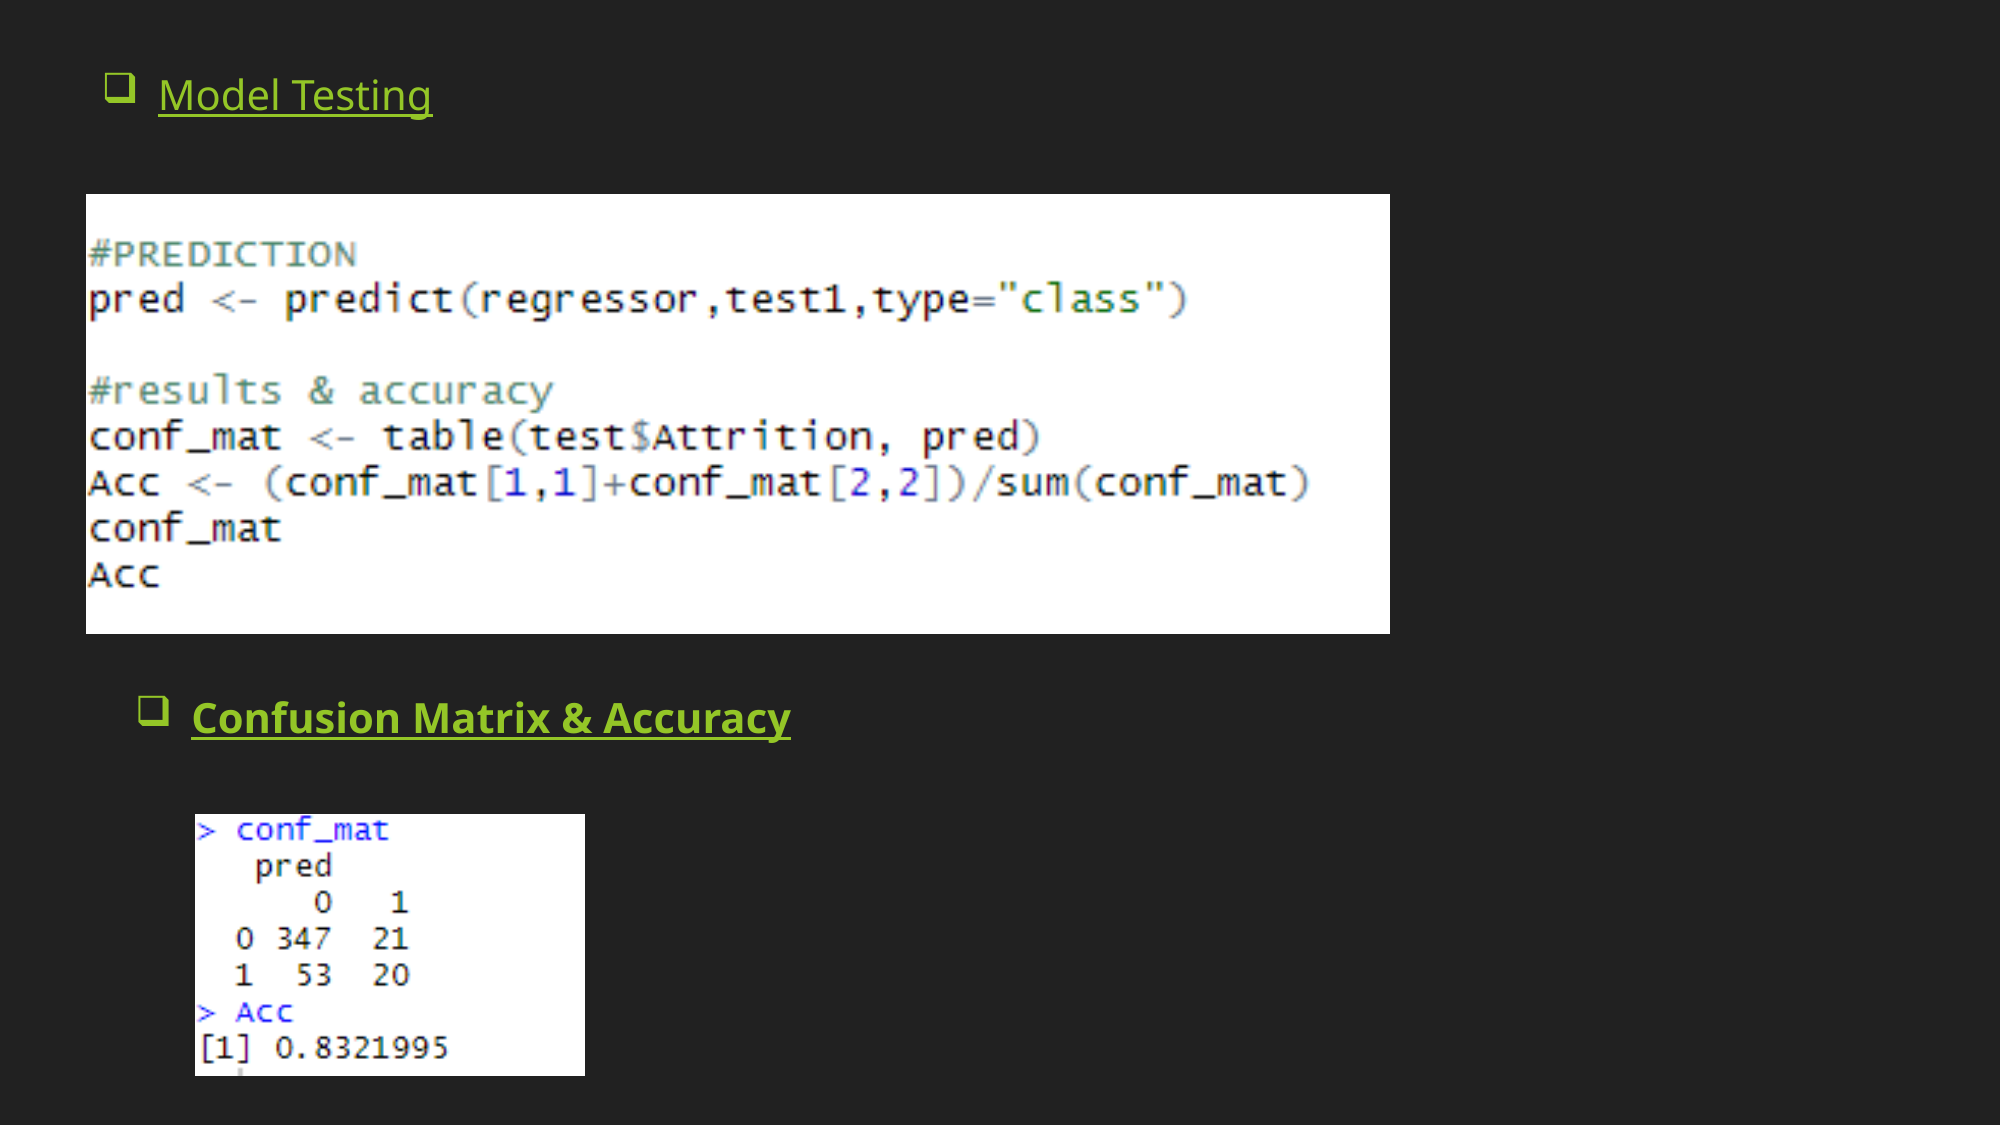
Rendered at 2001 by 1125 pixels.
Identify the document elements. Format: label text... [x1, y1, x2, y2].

text_box Confusion Matrix & Accuracy [120, 684, 841, 750]
picture [86, 194, 1391, 634]
picture [195, 814, 586, 1077]
text_box Model Testing [86, 61, 937, 126]
